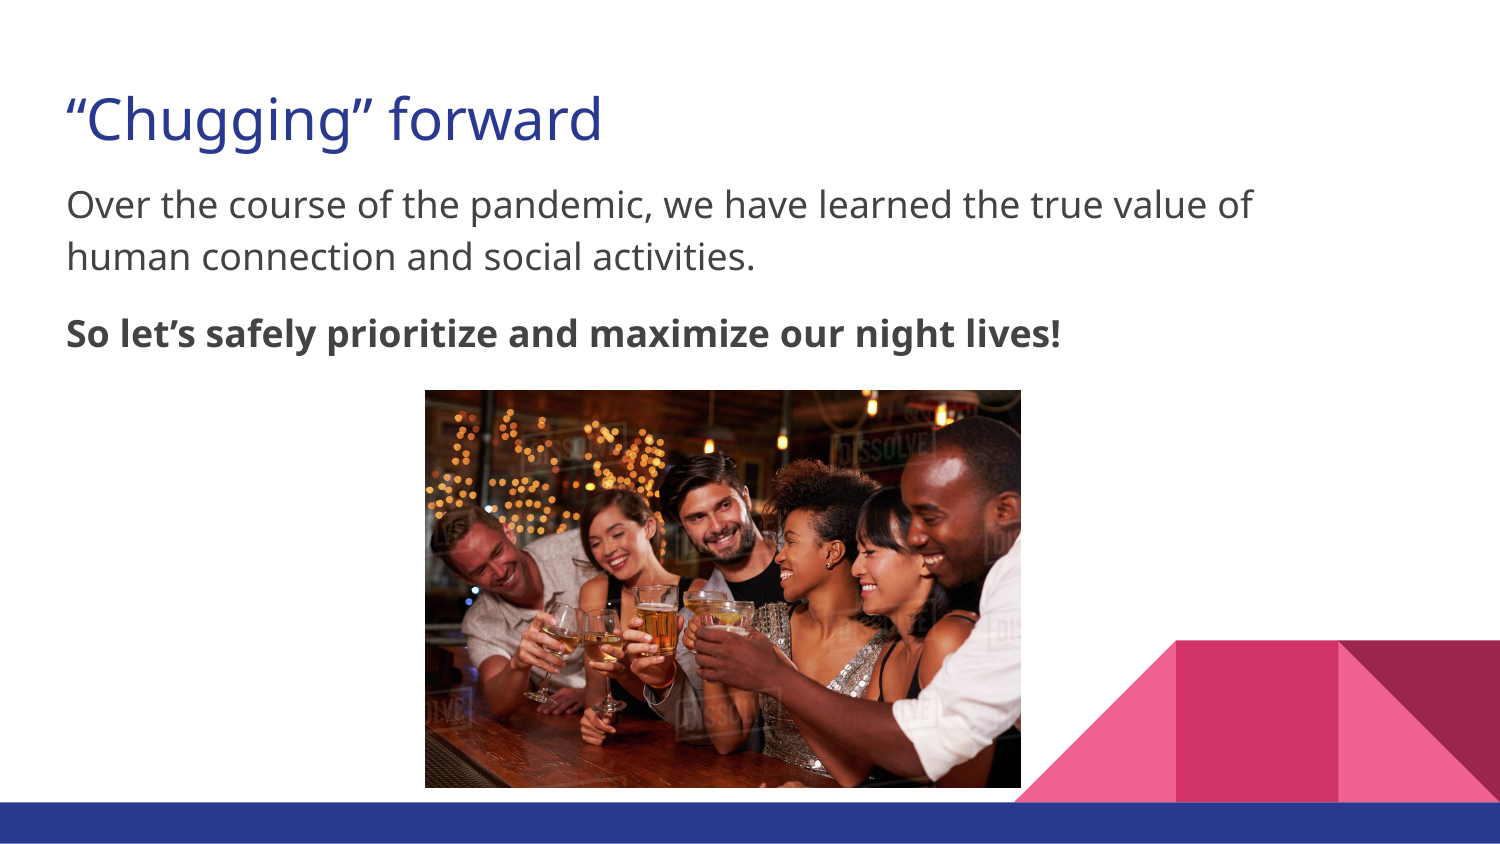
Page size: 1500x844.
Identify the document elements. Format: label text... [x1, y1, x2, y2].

list Over the course of the pandemic, we have learned the true value of human connection and social activities. So let’s safely prioritize and maximize our night lives! [51, 159, 1395, 608]
title “Chugging” forward [51, 67, 1449, 167]
picture [425, 390, 1021, 788]
